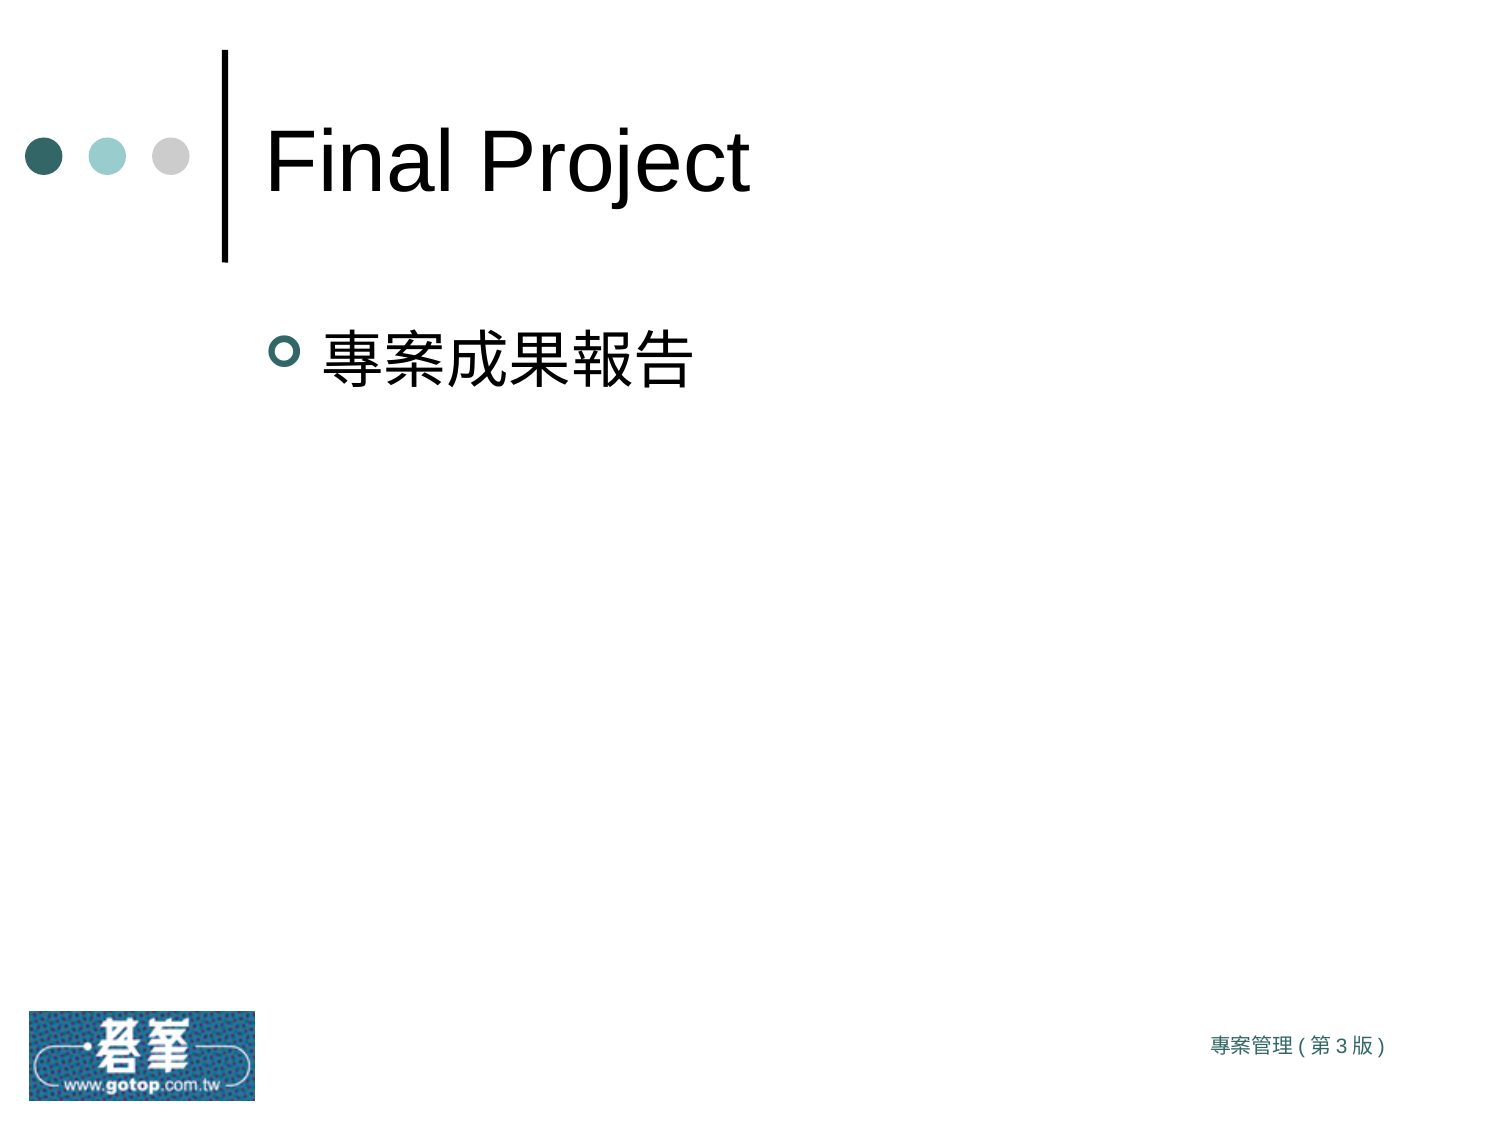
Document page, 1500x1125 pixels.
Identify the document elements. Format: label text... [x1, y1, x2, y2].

list 專案成果報告 [249, 312, 1400, 988]
picture [29, 1011, 255, 1101]
title Final Project [249, 31, 1400, 282]
slide_number 專案管理(第3版) [1087, 1025, 1400, 1100]
